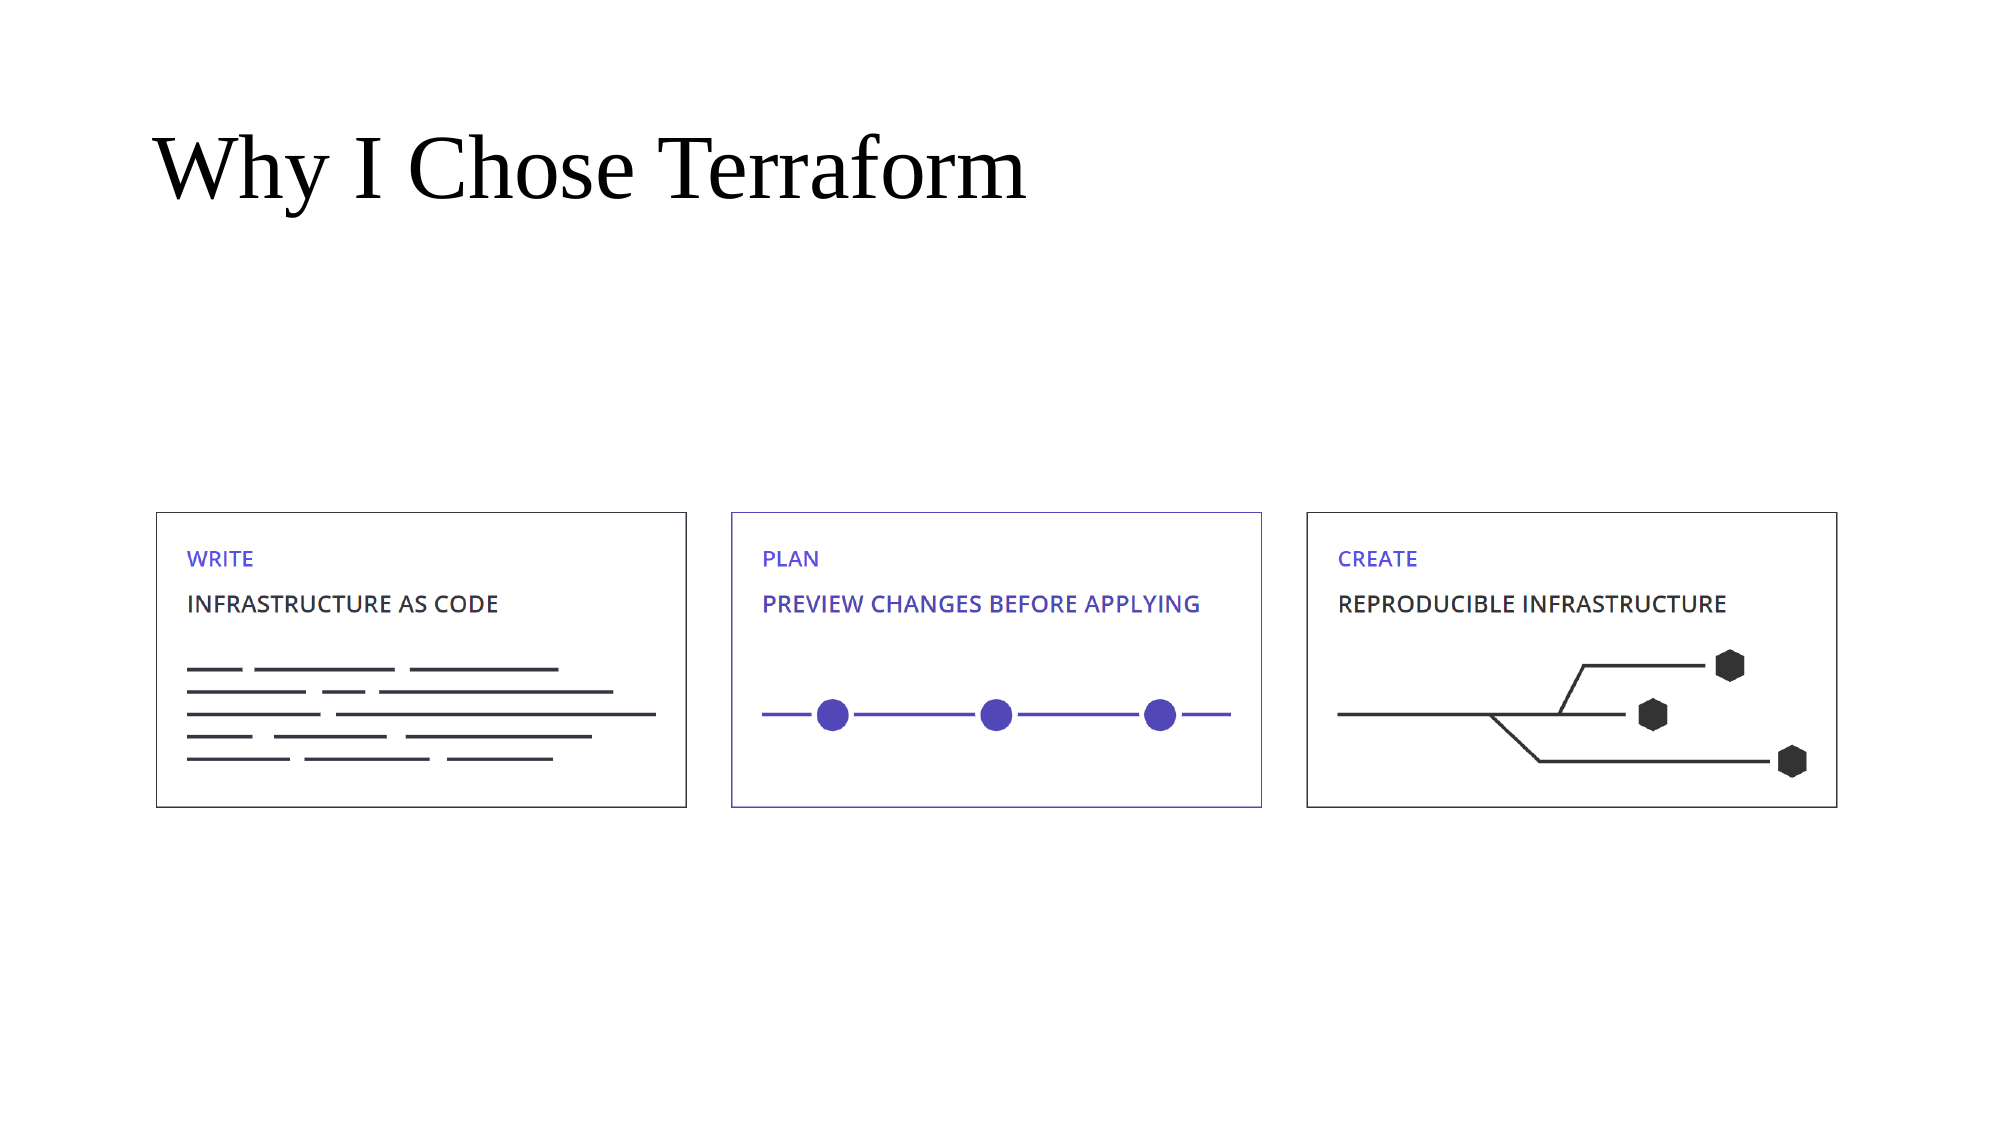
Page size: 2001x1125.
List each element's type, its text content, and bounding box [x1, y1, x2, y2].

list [137, 484, 1863, 829]
title Why I Chose Terraform [137, 59, 1863, 278]
